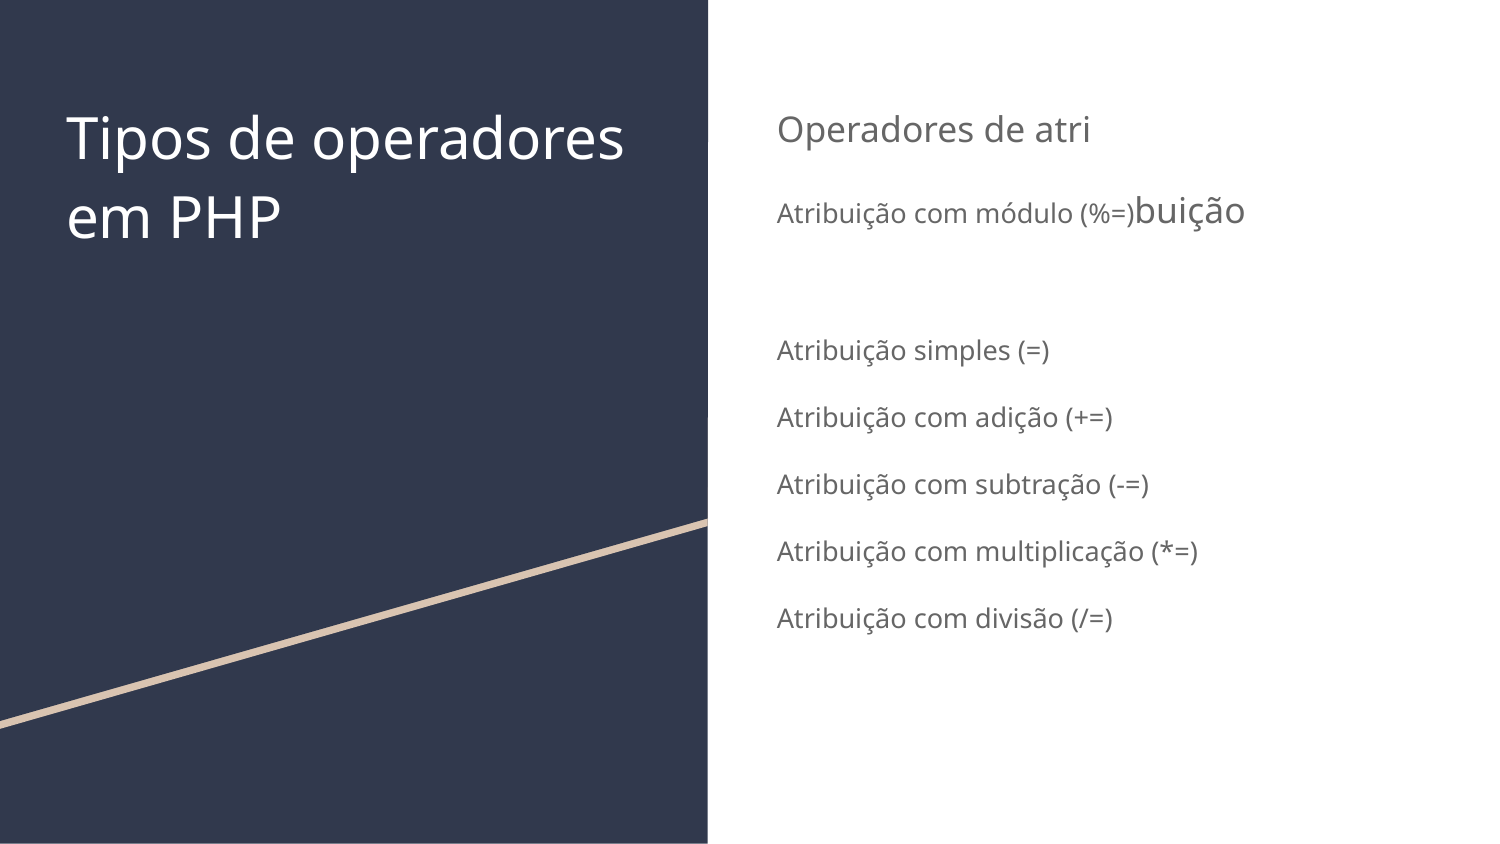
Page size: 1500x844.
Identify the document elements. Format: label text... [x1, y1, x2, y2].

title Tipos de operadores em PHP [51, 82, 660, 494]
list Operadores de atri Atribuição com módulo (%=)buição Atribuição simples (=) Atribuição com adição (+=) Atribuição com subtração (-=) Atribuição com multiplicação (*=) Atribuição com divisão (/=) [761, 82, 1446, 755]
